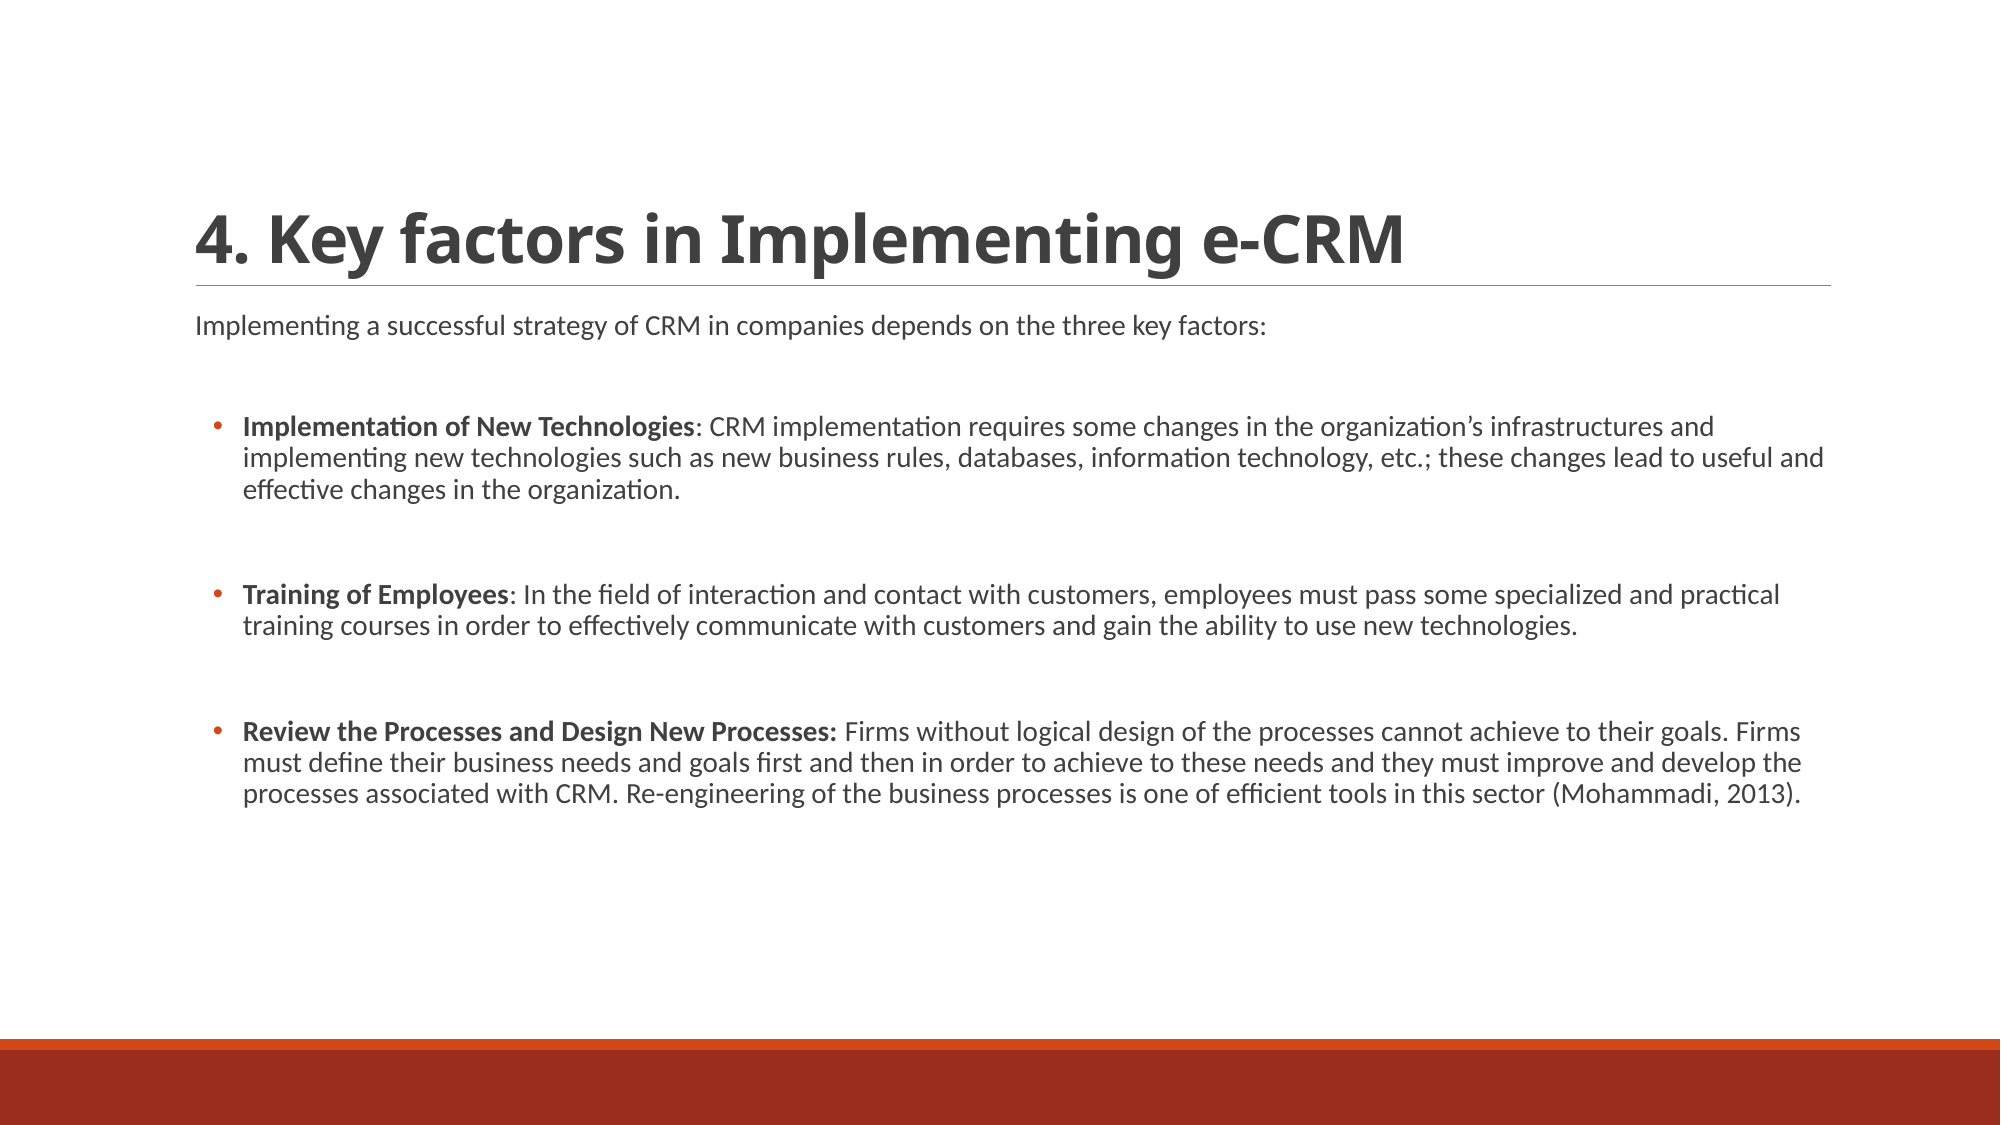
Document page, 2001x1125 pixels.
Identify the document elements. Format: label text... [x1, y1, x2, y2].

title 4. Key factors in Implementing e-CRM [180, 47, 1830, 285]
list Implementing a successful strategy of CRM in companies depends on the three key factors: Implementation of New Technologies: CRM implementation requires some changes in the organization’s infrastructures and implementing new technologies such as new business rules, databases, information technology, etc.; these changes lead to useful and effective changes in the organization. Training of Employees: In the field of interaction and contact with customers, employees must pass some specialized and practical training courses in order to effectively communicate with customers and gain the ability to use new technologies. Review the Processes and Design New Processes: Firms without logical design of the processes cannot achieve to their goals. Firms must define their business needs and goals first and then in order to achieve to these needs and they must improve and develop the processes associated with CRM. Re-engineering of the business processes is one of efficient tools in this sector (Mohammadi, 2013). [180, 302, 1830, 983]
